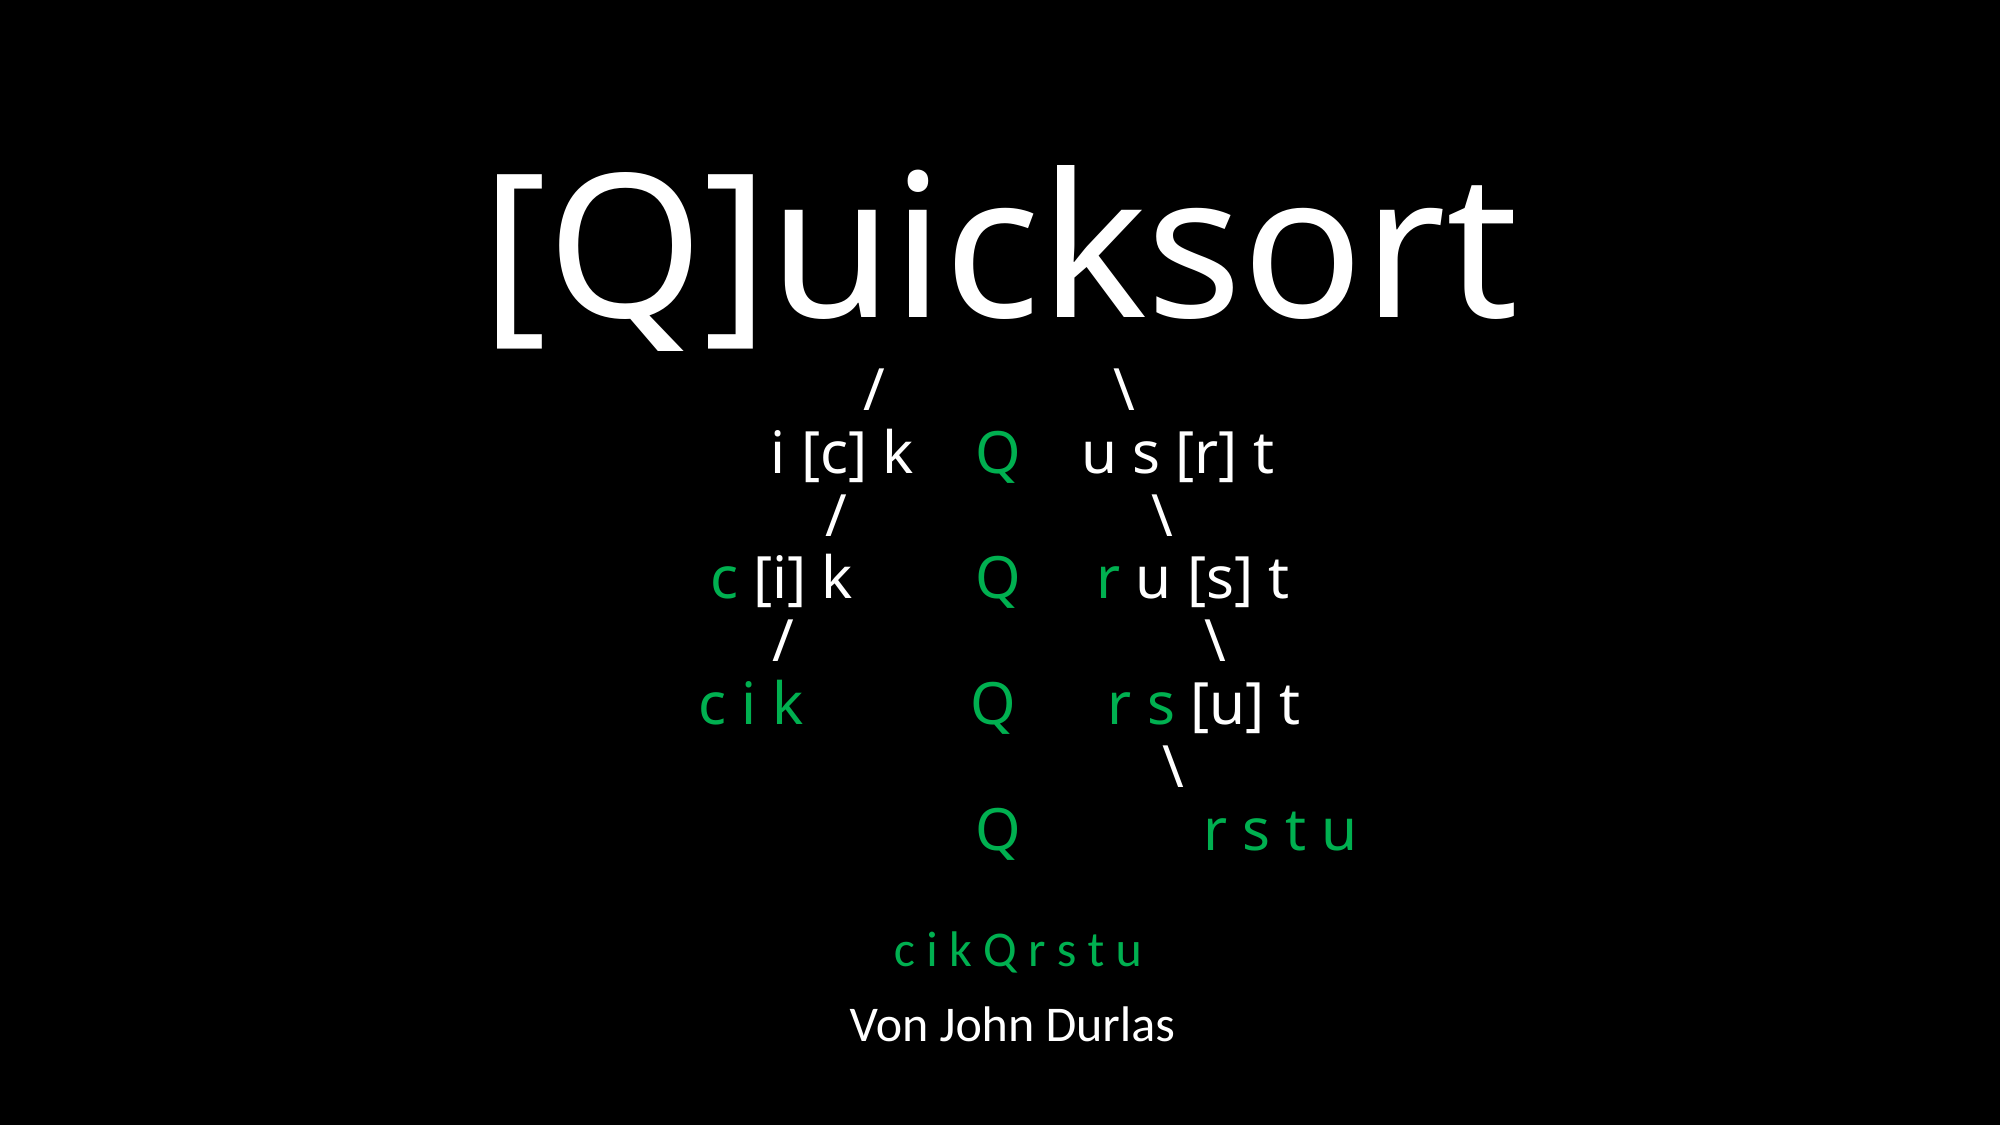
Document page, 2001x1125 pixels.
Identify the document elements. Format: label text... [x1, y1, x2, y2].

subtitle c i k Q r s t u Von John Durlas [286, 916, 1750, 1125]
title [Q]uicksort / \ i [c] k Q u s [r] t / \ c [i] k Q r u [s] t / \ c i k Q r s [u] t \ Q r s t u [0, 0, 2000, 871]
